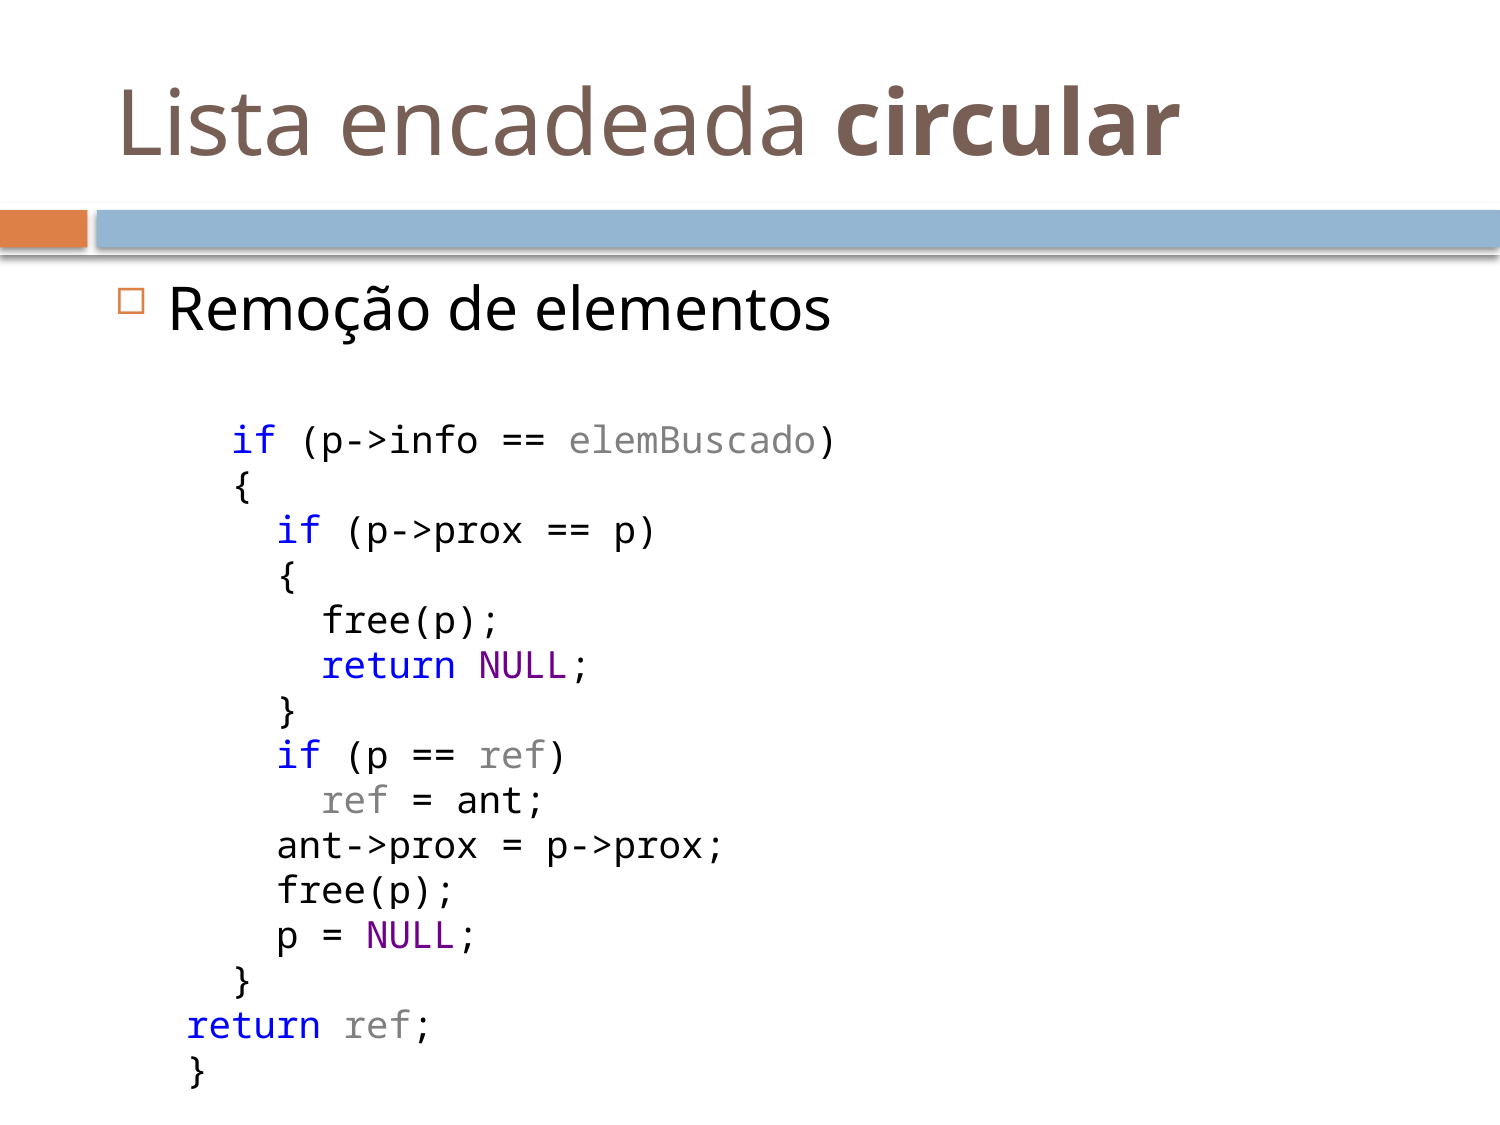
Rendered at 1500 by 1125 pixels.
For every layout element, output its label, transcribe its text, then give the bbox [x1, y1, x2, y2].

title Lista encadeada circular [100, 37, 1438, 200]
text_box if (p->info == elemBuscado) { if (p->prox == p) { free(p); return NULL; } if (p == ref) ref = ant; ant->prox = p->prox; free(p); p = NULL; } return ref; } [171, 408, 1078, 1099]
list Remoção de elementos [100, 262, 1438, 1000]
